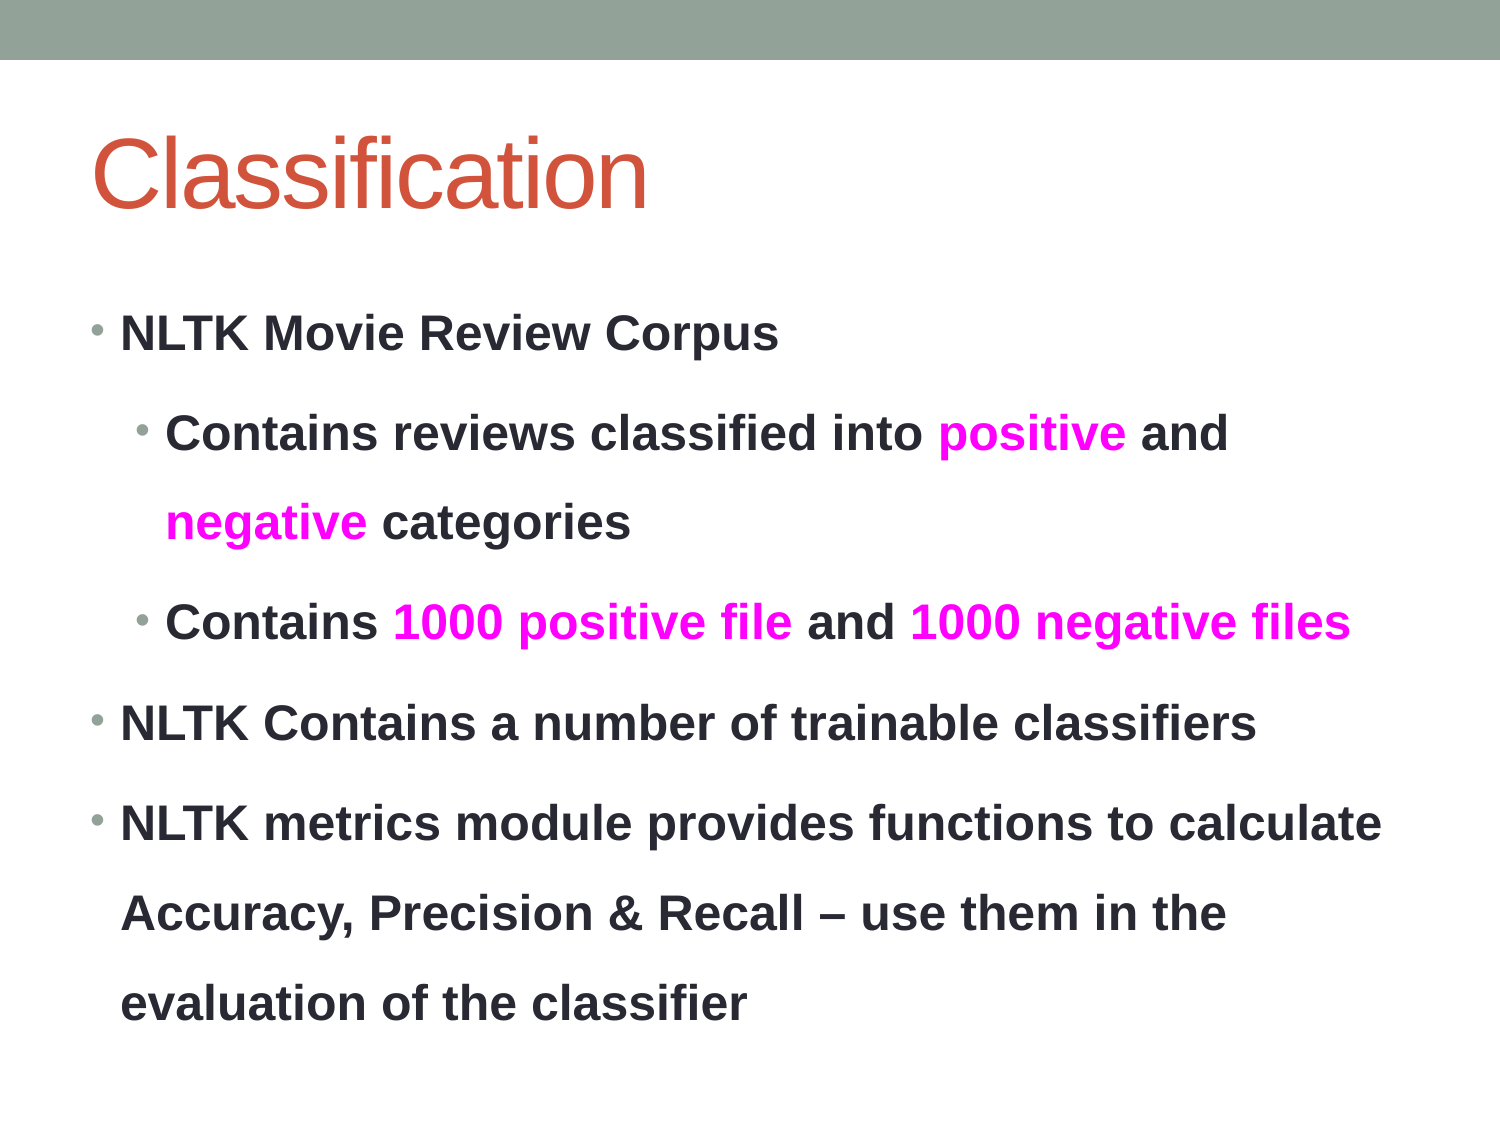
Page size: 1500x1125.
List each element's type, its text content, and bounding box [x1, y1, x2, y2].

list NLTK Movie Review Corpus Contains reviews classified into positive and negative categories Contains 1000 positive file and 1000 negative files NLTK Contains a number of trainable classifiers NLTK metrics module provides functions to calculate Accuracy, Precision & Recall – use them in the evaluation of the classifier [75, 262, 1425, 1063]
title Classification [75, 87, 1425, 250]
